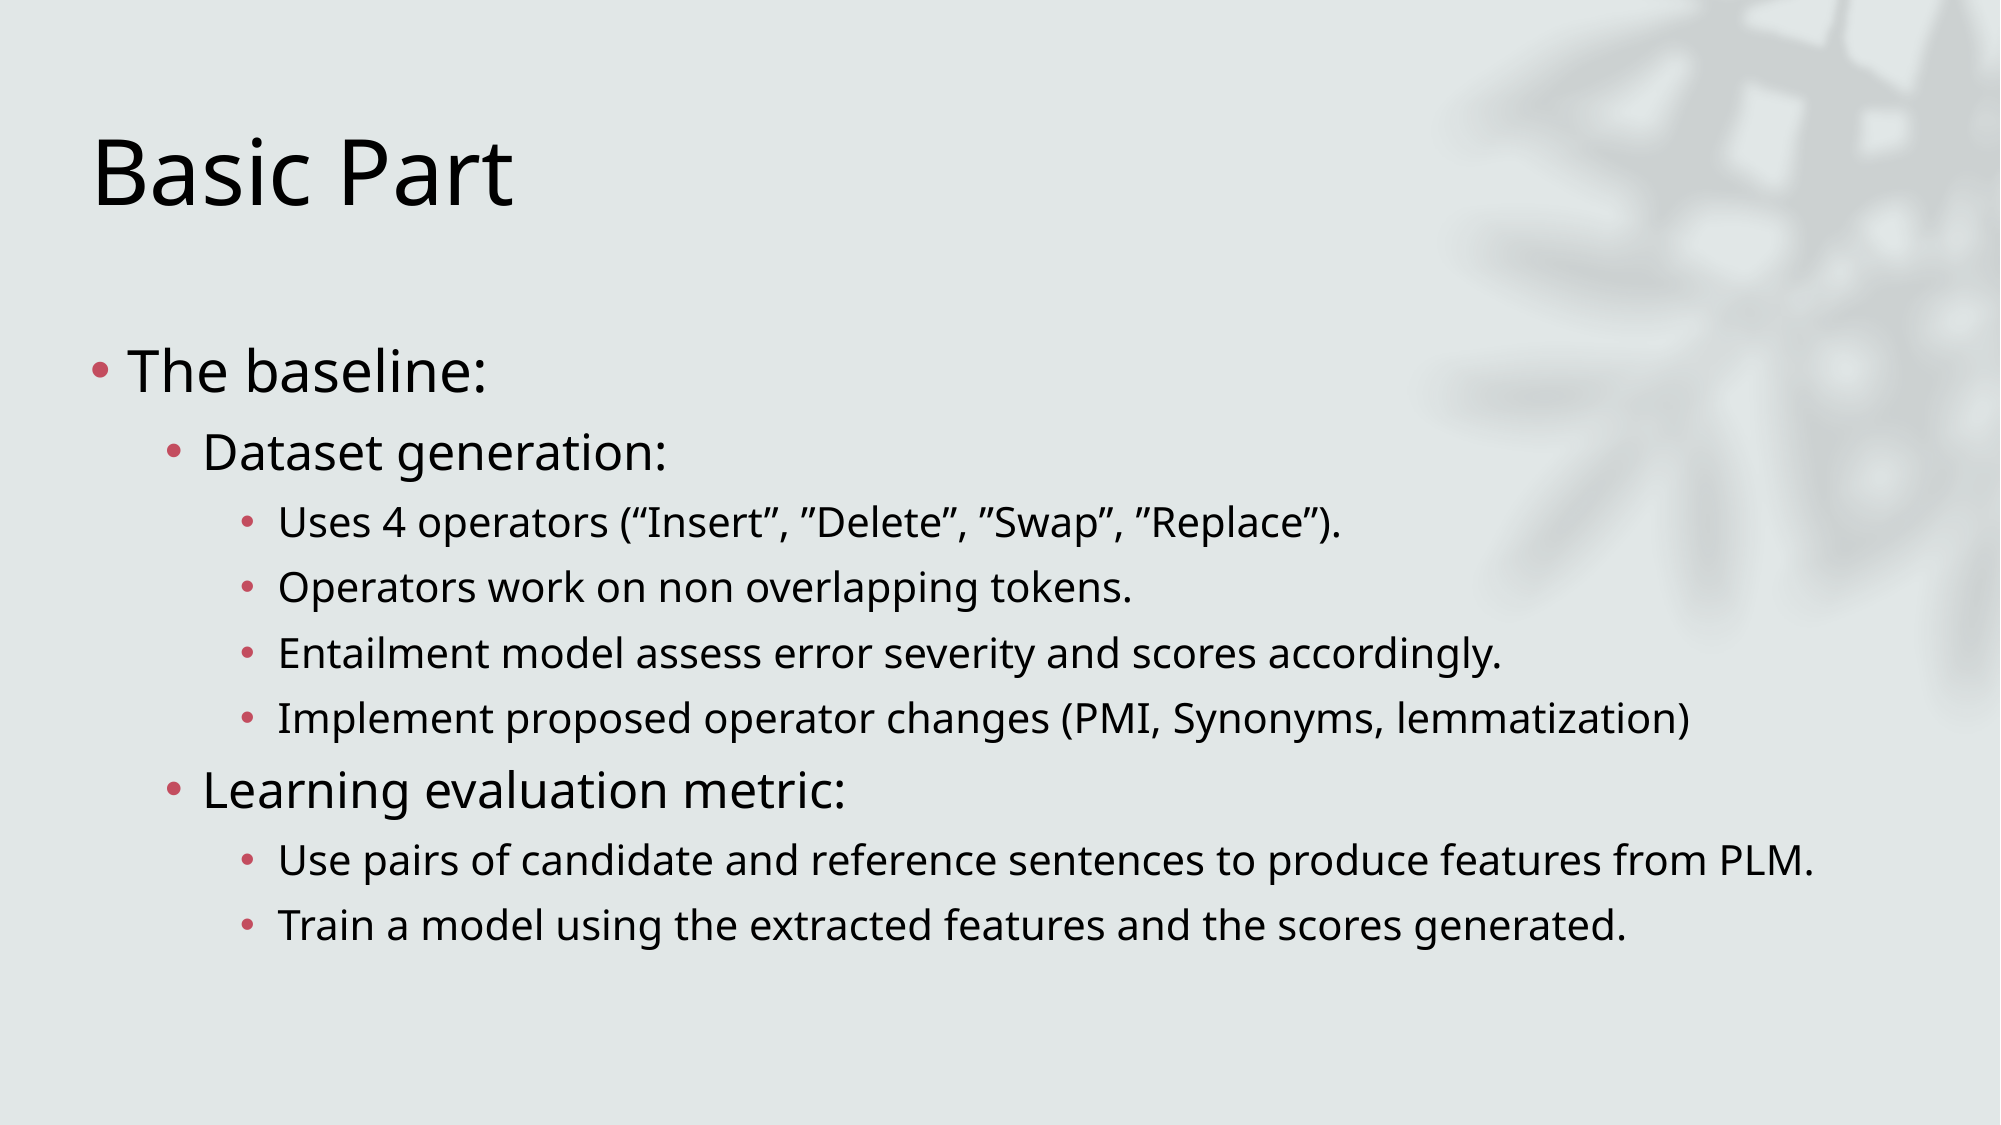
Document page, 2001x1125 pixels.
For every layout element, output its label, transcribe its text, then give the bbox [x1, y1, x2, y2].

title Basic Part [75, 60, 1863, 278]
list The baseline: Dataset generation: Uses 4 operators (“Insert”, ”Delete”, ”Swap”, ”Replace”). Operators work on non overlapping tokens. Entailment model assess error severity and scores accordingly. Implement proposed operator changes (PMI, Synonyms, lemmatization) Learning evaluation metric: Use pairs of candidate and reference sentences to produce features from PLM. Train a model using the extracted features and the scores generated. [75, 319, 1925, 1009]
